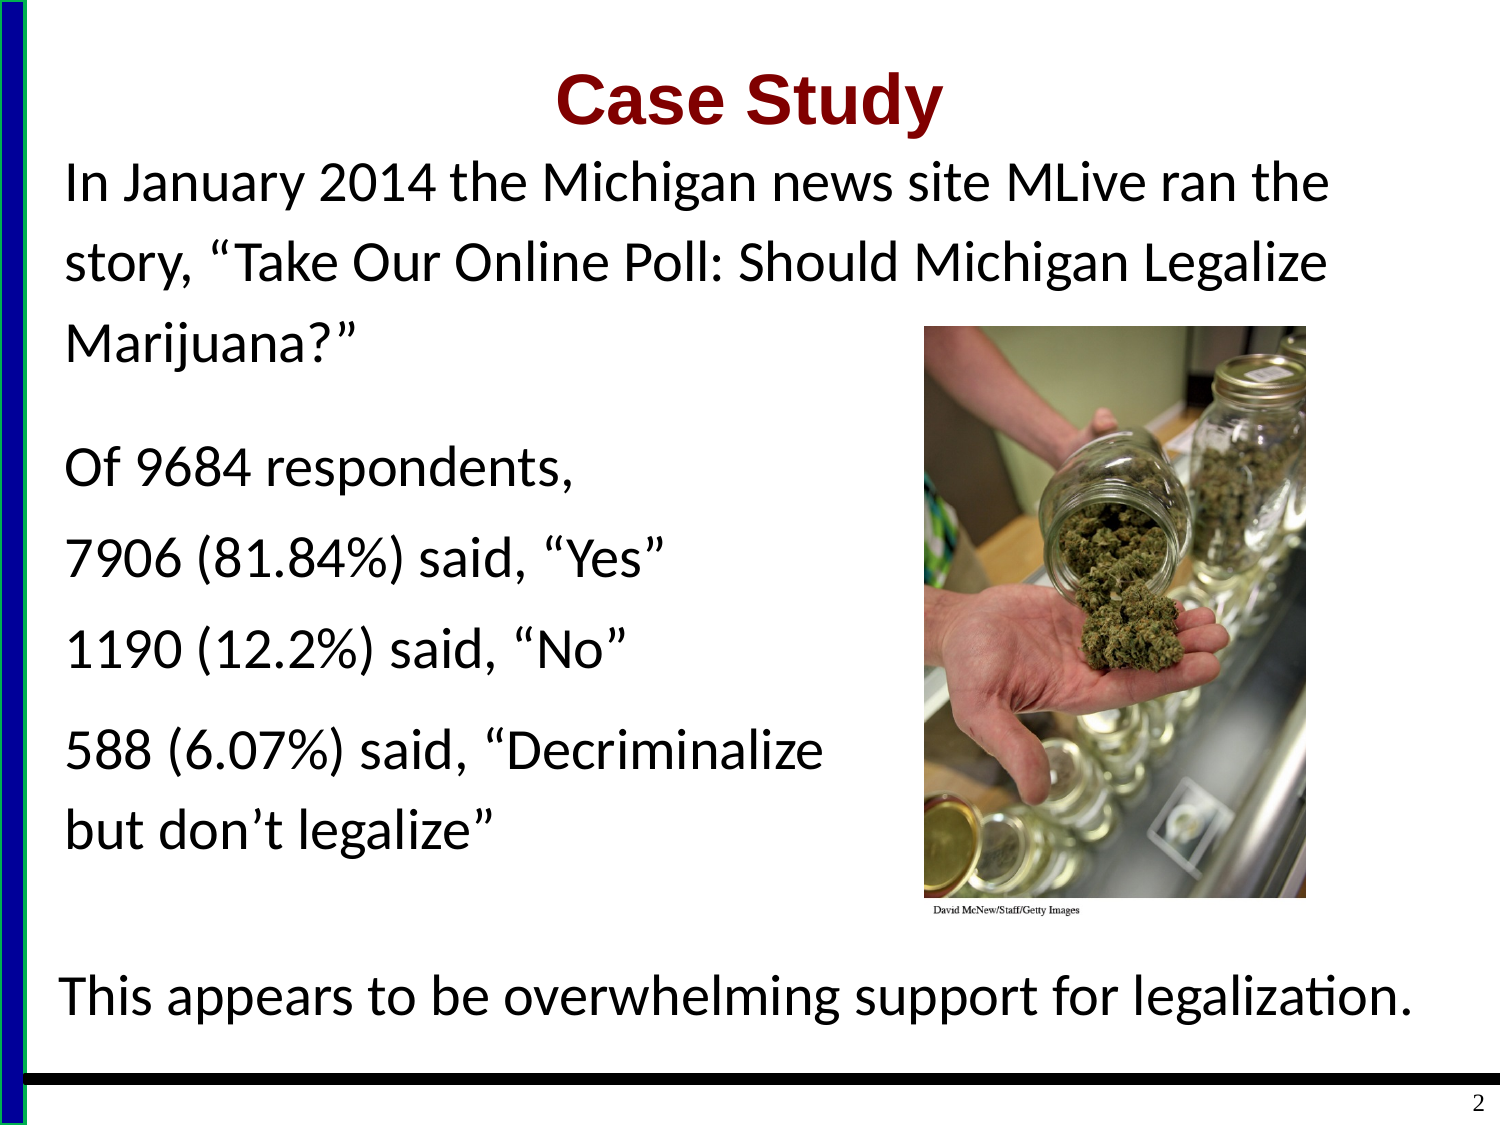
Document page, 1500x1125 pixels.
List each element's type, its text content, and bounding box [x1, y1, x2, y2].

text_box Of 9684 respondents, 7906 (81.84%) said, “Yes” 1190 (12.2%) said, “No” 588 (6.07%) said, “Decriminalize but don’t legalize” [50, 420, 850, 869]
text_box In January 2014 the Michigan news site MLive ran the story, “Take Our Online Poll: Should Michigan Legalize Marijuana?” [49, 124, 1488, 381]
title Case Study [75, 45, 1425, 124]
text_box This appears to be overwhelming support for legalization. [43, 950, 1444, 1080]
picture [924, 326, 1306, 918]
